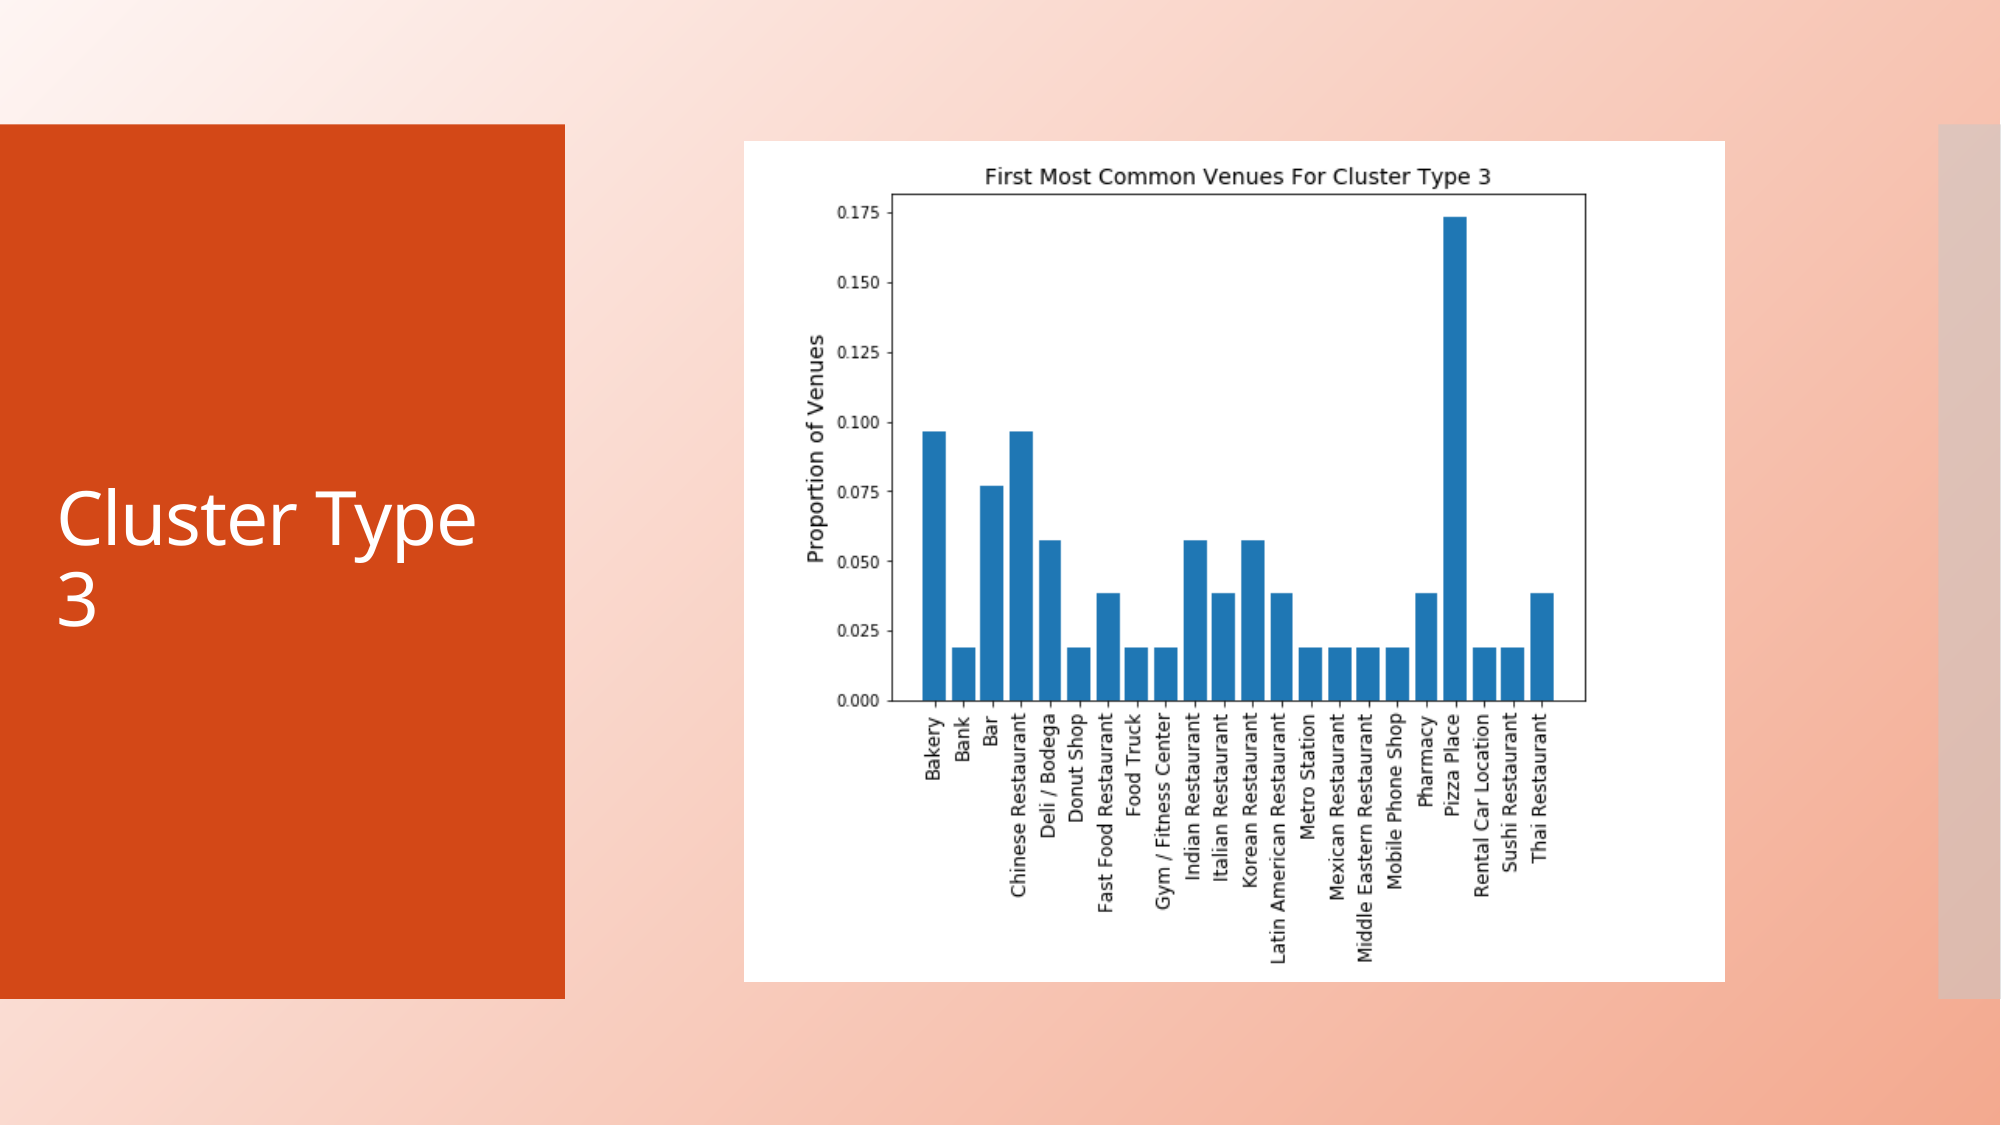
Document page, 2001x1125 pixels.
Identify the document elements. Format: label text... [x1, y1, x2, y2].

title Cluster Type 3 [41, 184, 525, 940]
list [744, 141, 1725, 982]
